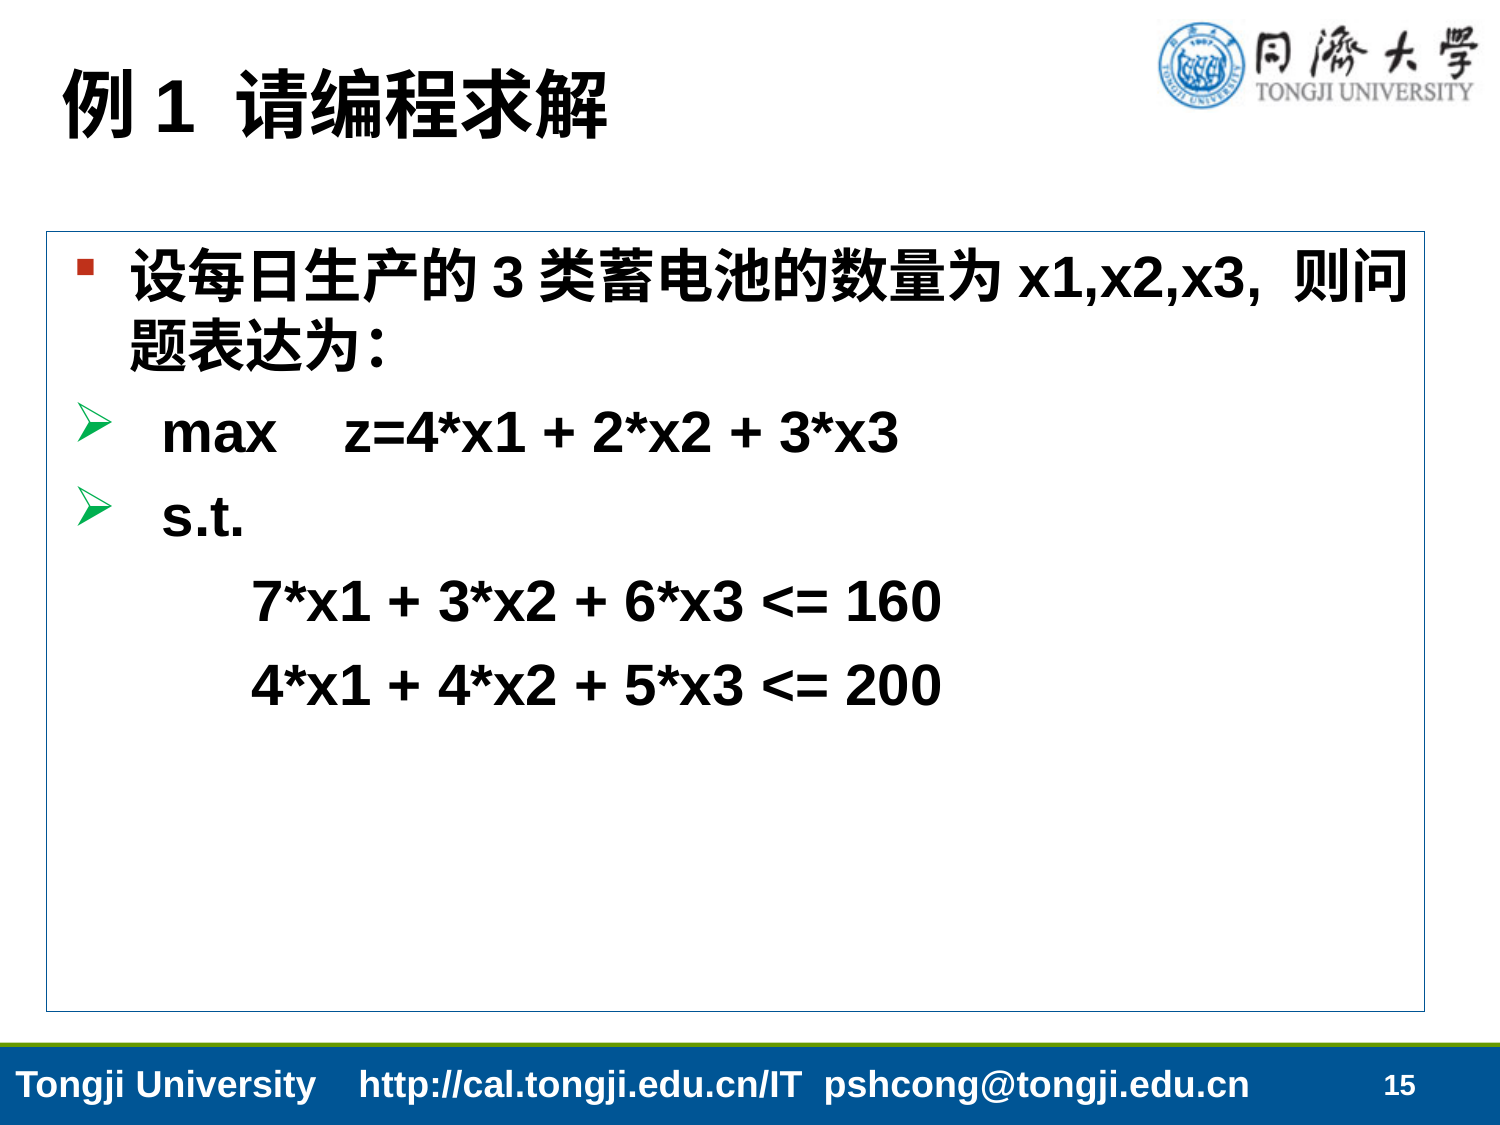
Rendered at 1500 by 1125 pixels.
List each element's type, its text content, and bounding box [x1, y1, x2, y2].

title 例1 请编程求解 [46, 30, 1353, 158]
picture [1145, 19, 1495, 113]
text_box 设每日生产的3类蓄电池的数量为x1,x2,x3, 则问题表达为： max z=4*x1 + 2*x2 + 3*x3 s.t. 7*x1 + 3*x2 + 6*x3 <= 160 4*x1 + 4*x2 + 5*x3 <= 200 [46, 231, 1425, 1012]
